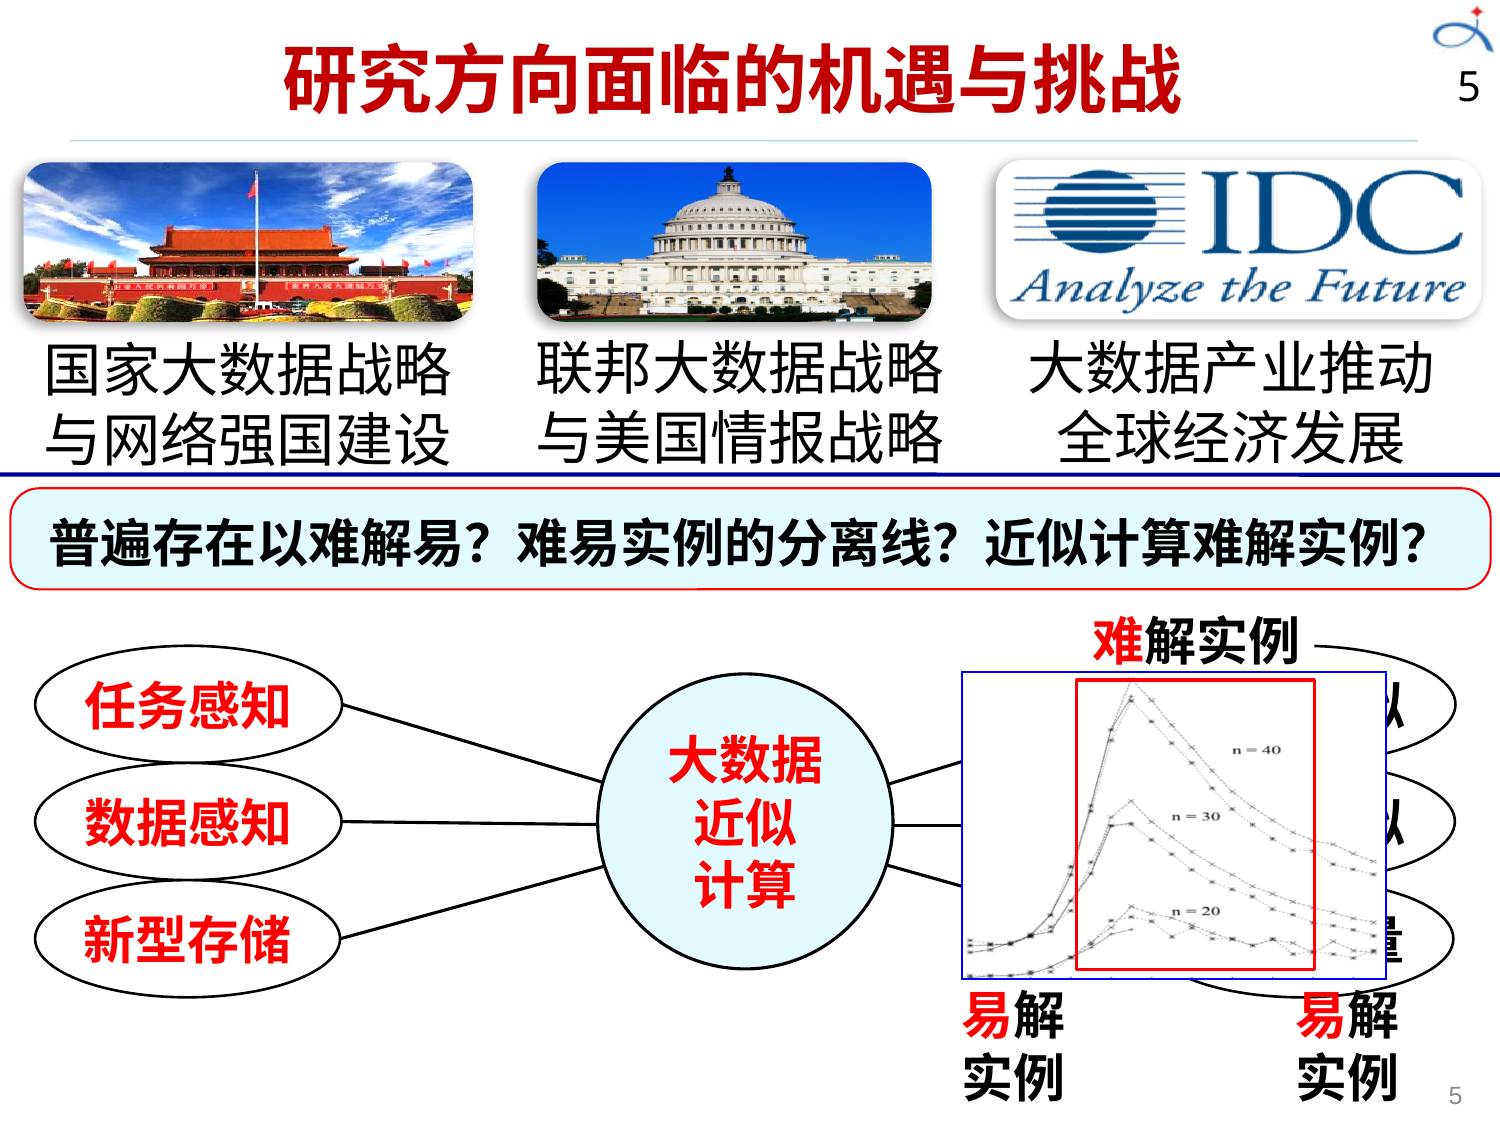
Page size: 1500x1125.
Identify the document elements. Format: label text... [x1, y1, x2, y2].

text_box 联邦大数据战略 与美国情报战略 [512, 323, 967, 472]
text_box 5 [1418, 58, 1496, 119]
picture [995, 159, 1482, 320]
picture [1432, 5, 1495, 55]
text_box 国家大数据战略 与网络强国建设 [20, 327, 476, 472]
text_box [10, 488, 1491, 1117]
text_box 研究方向面临的机遇与挑战 [46, 11, 1418, 143]
text_box 大数据产业推动 全球经济发展 [1003, 328, 1459, 472]
picture [23, 162, 474, 322]
picture [537, 162, 932, 322]
